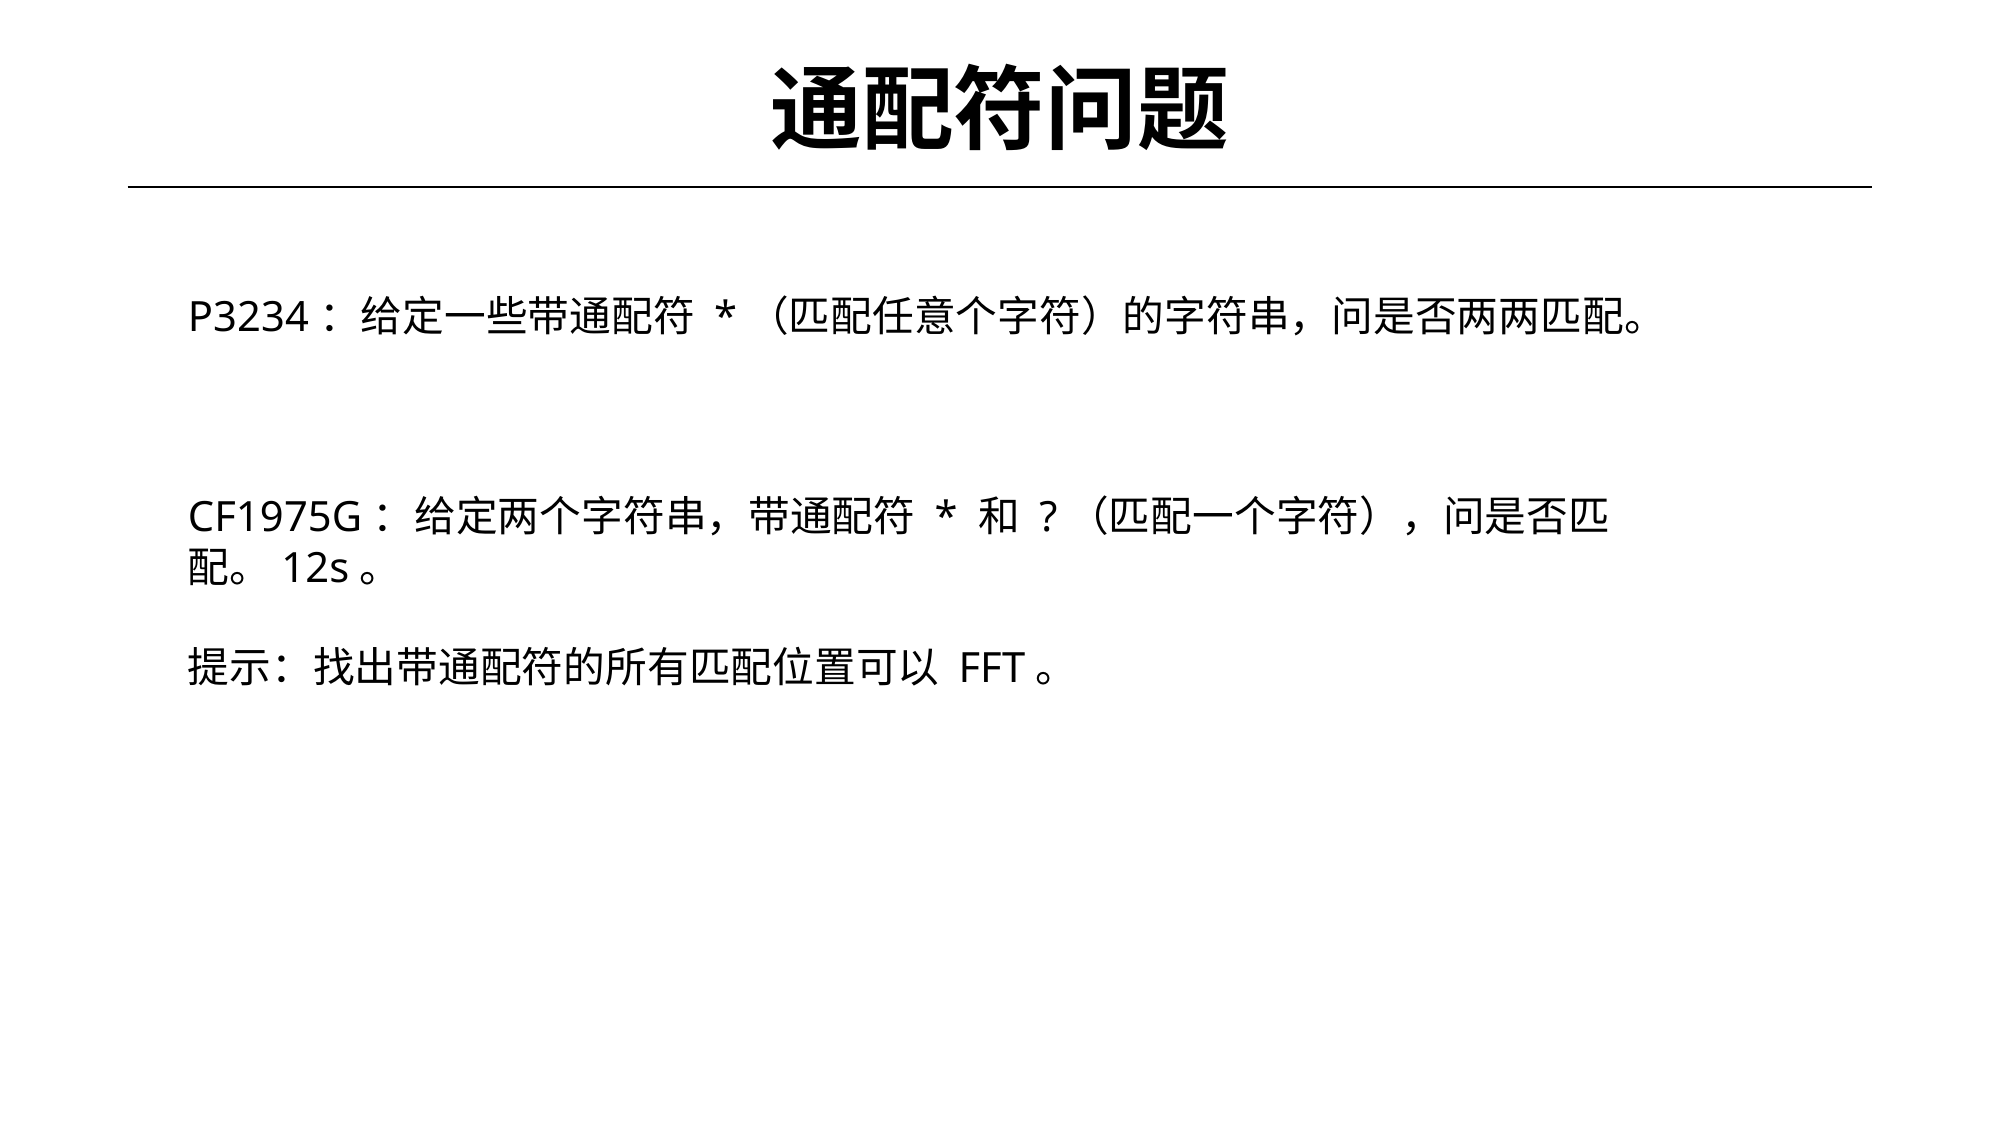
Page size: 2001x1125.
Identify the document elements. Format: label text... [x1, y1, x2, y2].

title 通配符问题 [249, 18, 1750, 171]
